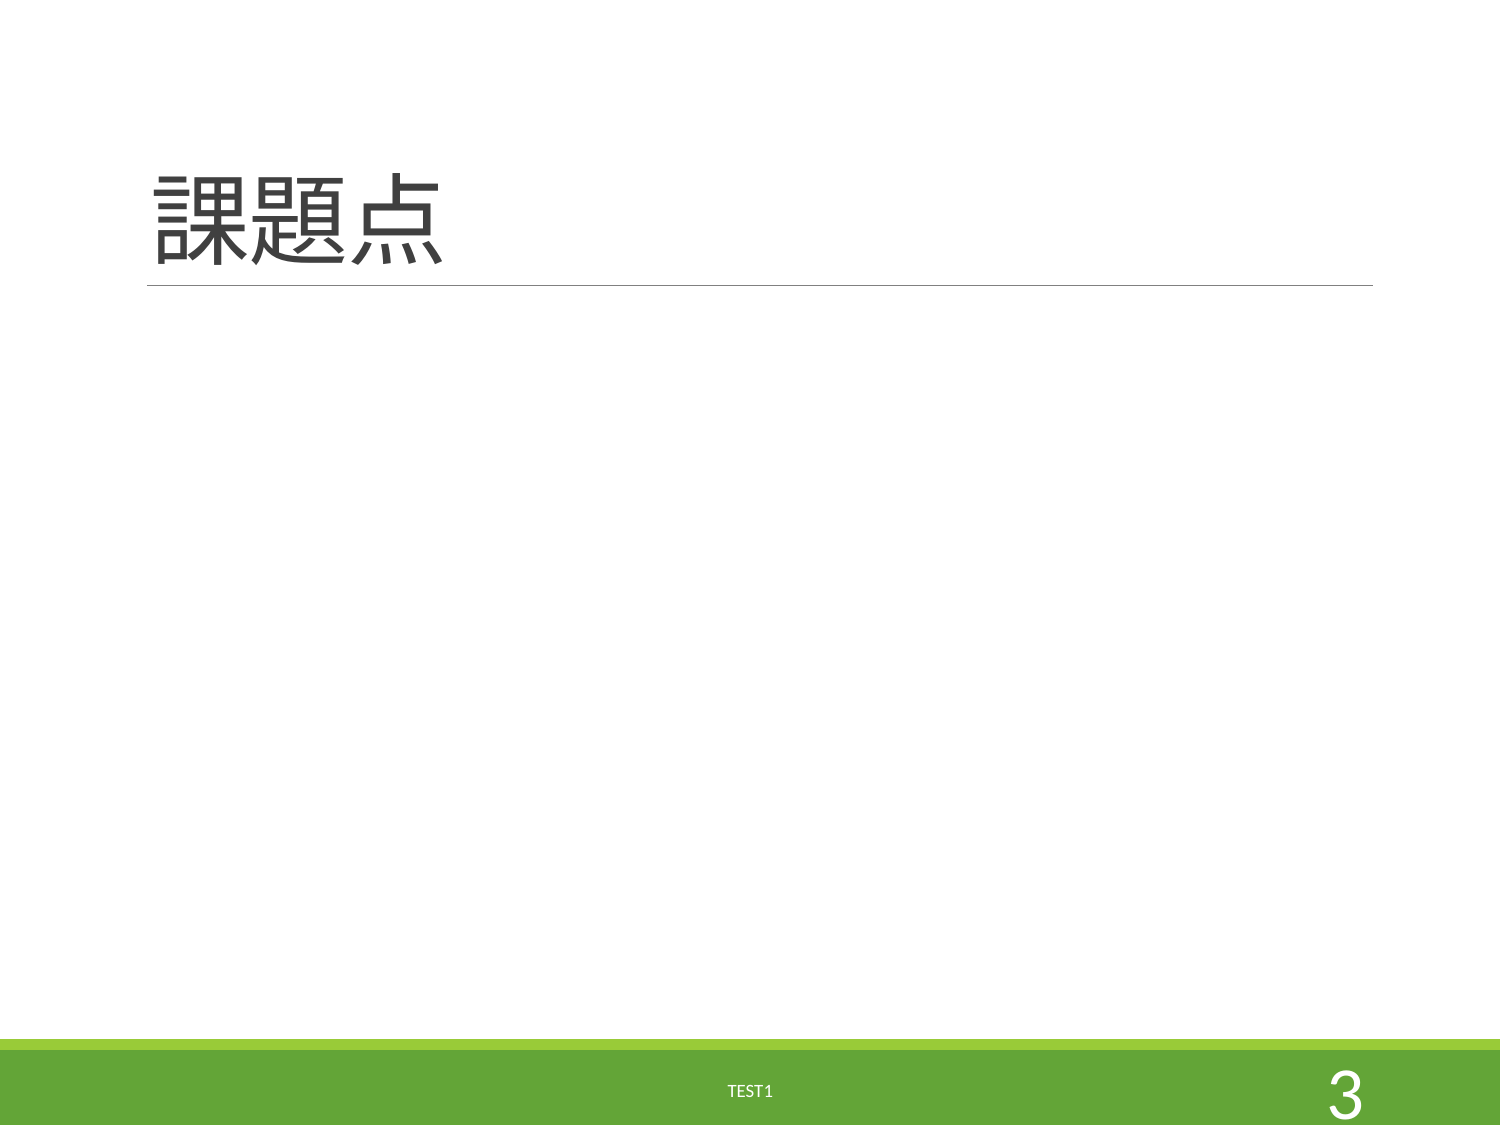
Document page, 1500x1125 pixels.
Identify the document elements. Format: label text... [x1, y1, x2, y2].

title 課題点 [135, 47, 1373, 285]
footer Test1 [453, 1059, 1047, 1120]
slide_number 2 [1218, 1059, 1380, 1120]
